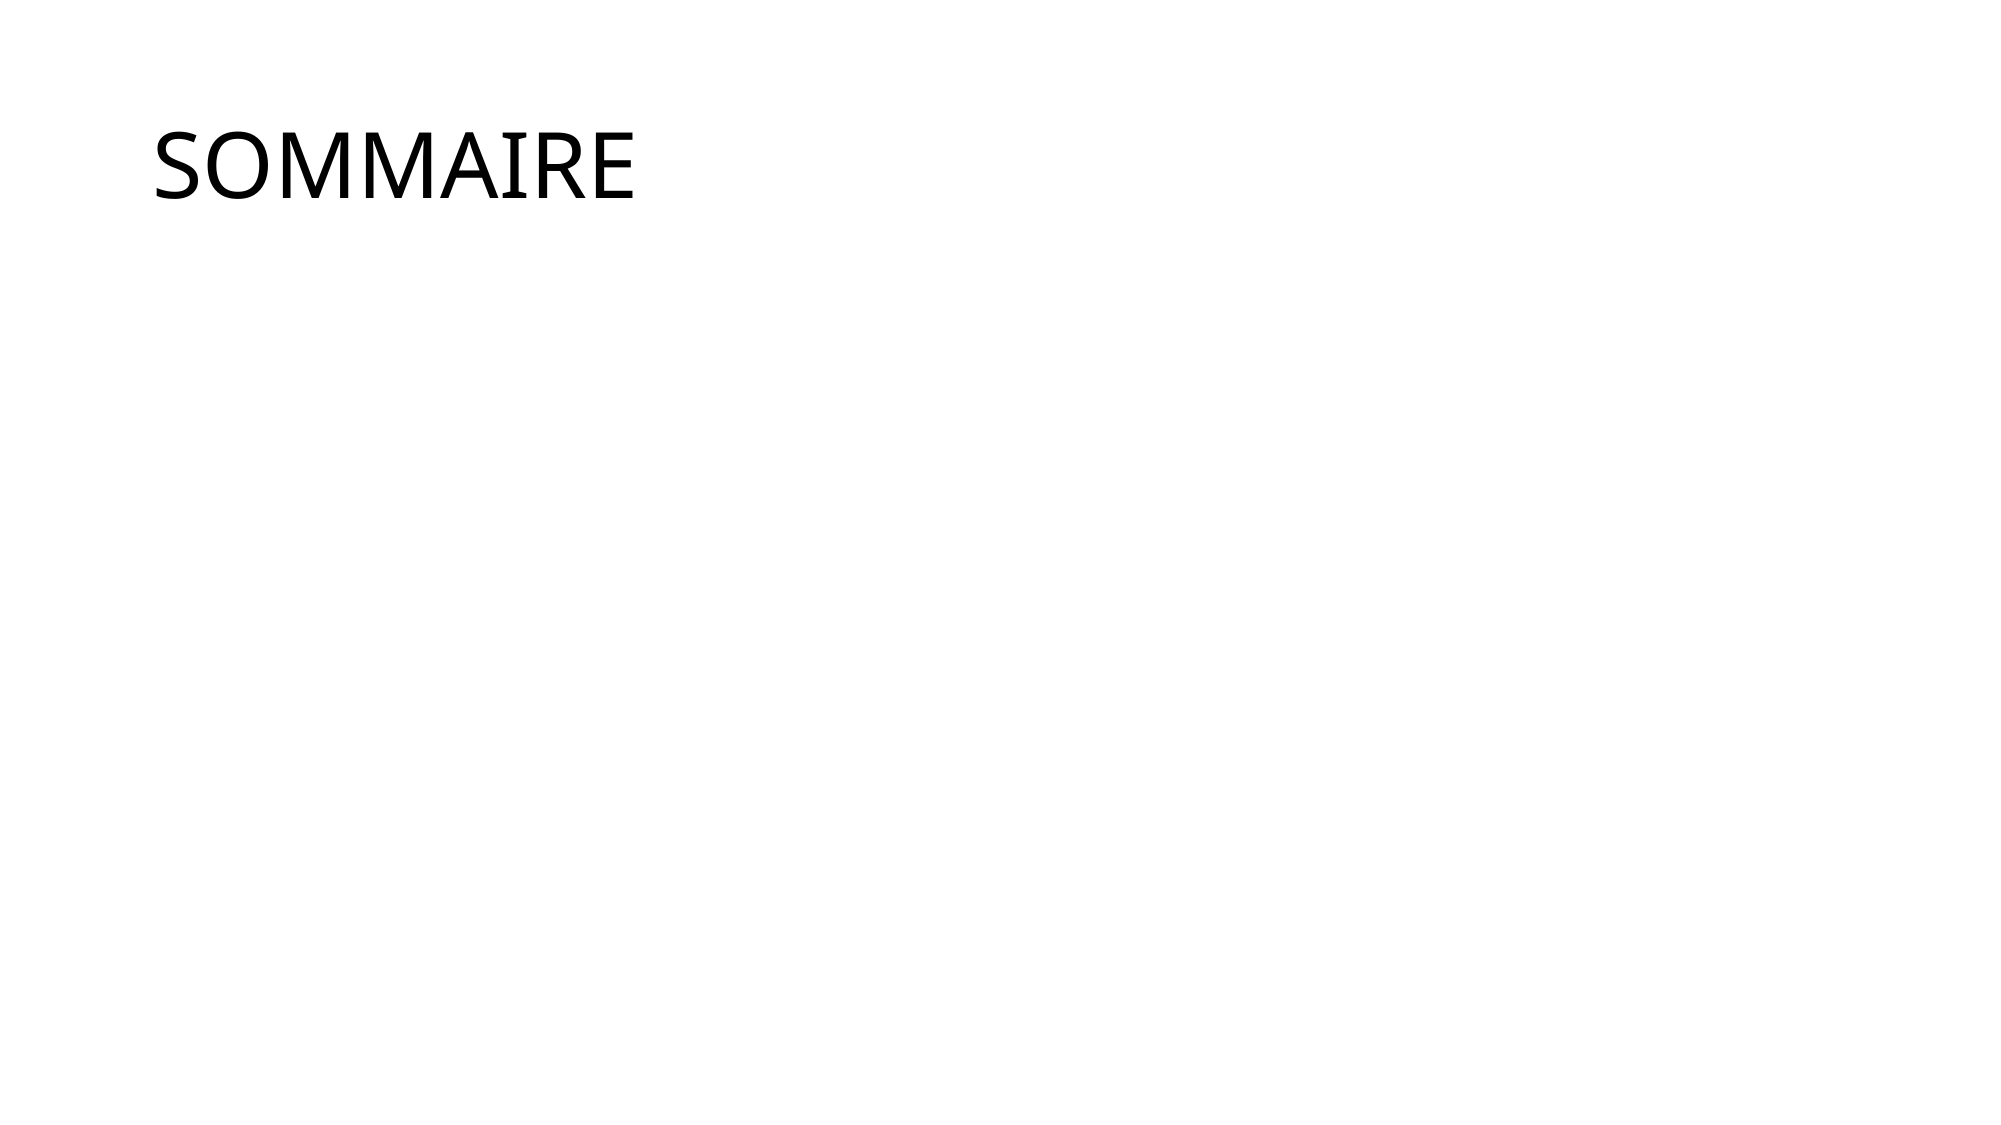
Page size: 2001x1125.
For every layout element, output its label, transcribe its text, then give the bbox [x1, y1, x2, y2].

title SOMMAIRE [137, 59, 1863, 278]
